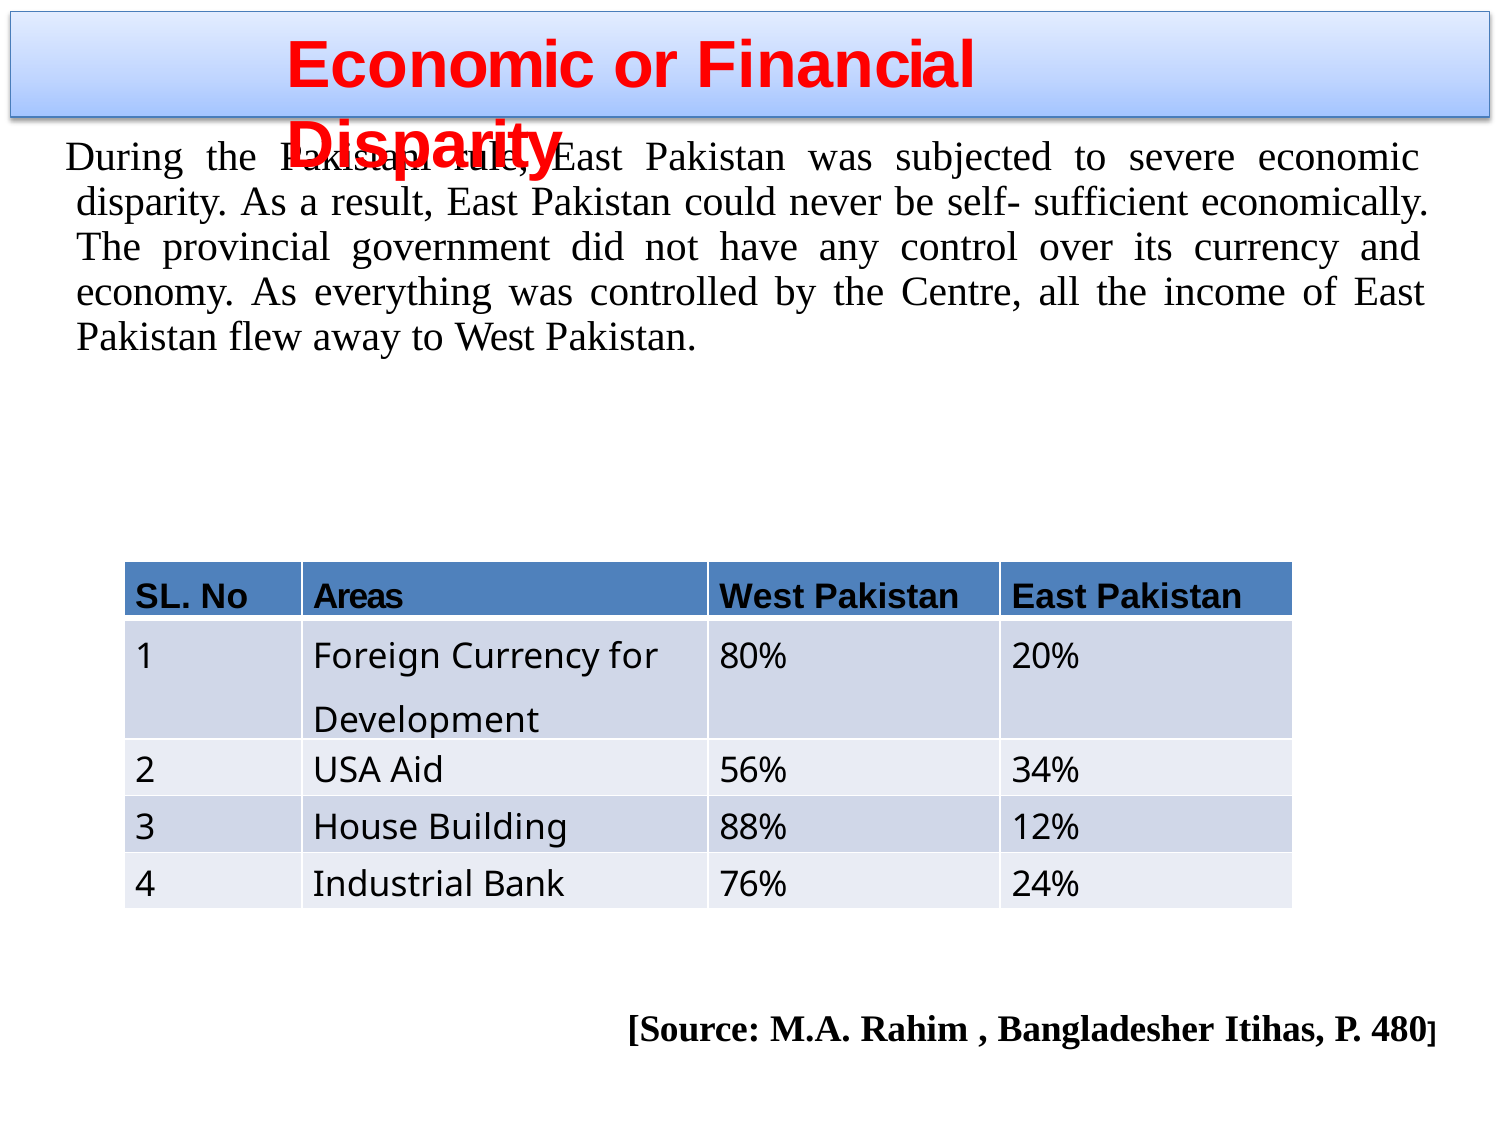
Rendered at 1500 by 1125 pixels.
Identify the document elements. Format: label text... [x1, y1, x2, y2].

text_box During the Pakistani rule, East Pakistan was subjected to severe economic disparity. As a result, East Pakistan could never be self- sufficient economically. The provincial government did not have any control over its currency and economy. As everything was controlled by the Centre, all the income of East Pakistan flew away to West Pakistan. [62, 163, 1443, 360]
table_cell 34% [1001, 740, 1292, 795]
table_cell 12% [1001, 796, 1292, 852]
table_cell USA Aid [303, 740, 707, 795]
table_header West Pakistan [709, 562, 999, 615]
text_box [3, 0, 1497, 156]
table_cell House Building [303, 796, 707, 852]
text_box [Source: M.A. Rahim , Bangladesher Itihas, P. 480] [625, 1001, 1442, 1049]
table_cell 76% [709, 853, 999, 908]
title Economic or Financial Disparity [283, 163, 1216, 209]
table_cell Foreign Currency for Development [303, 621, 707, 738]
table_cell 2 [125, 740, 301, 795]
table_header East Pakistan [1001, 562, 1292, 615]
table_cell 24% [1001, 853, 1292, 908]
table_header SL. No [125, 562, 301, 615]
table_cell 88% [709, 796, 999, 852]
table_cell 80% [709, 621, 999, 738]
table_cell 20% [1001, 621, 1292, 738]
table_header Areas [303, 562, 707, 615]
table_cell 1 [125, 621, 301, 738]
table_cell 4 [125, 853, 301, 908]
table_cell 56% [709, 740, 999, 795]
table_cell 3 [125, 796, 301, 852]
table_cell Industrial Bank [303, 853, 707, 908]
